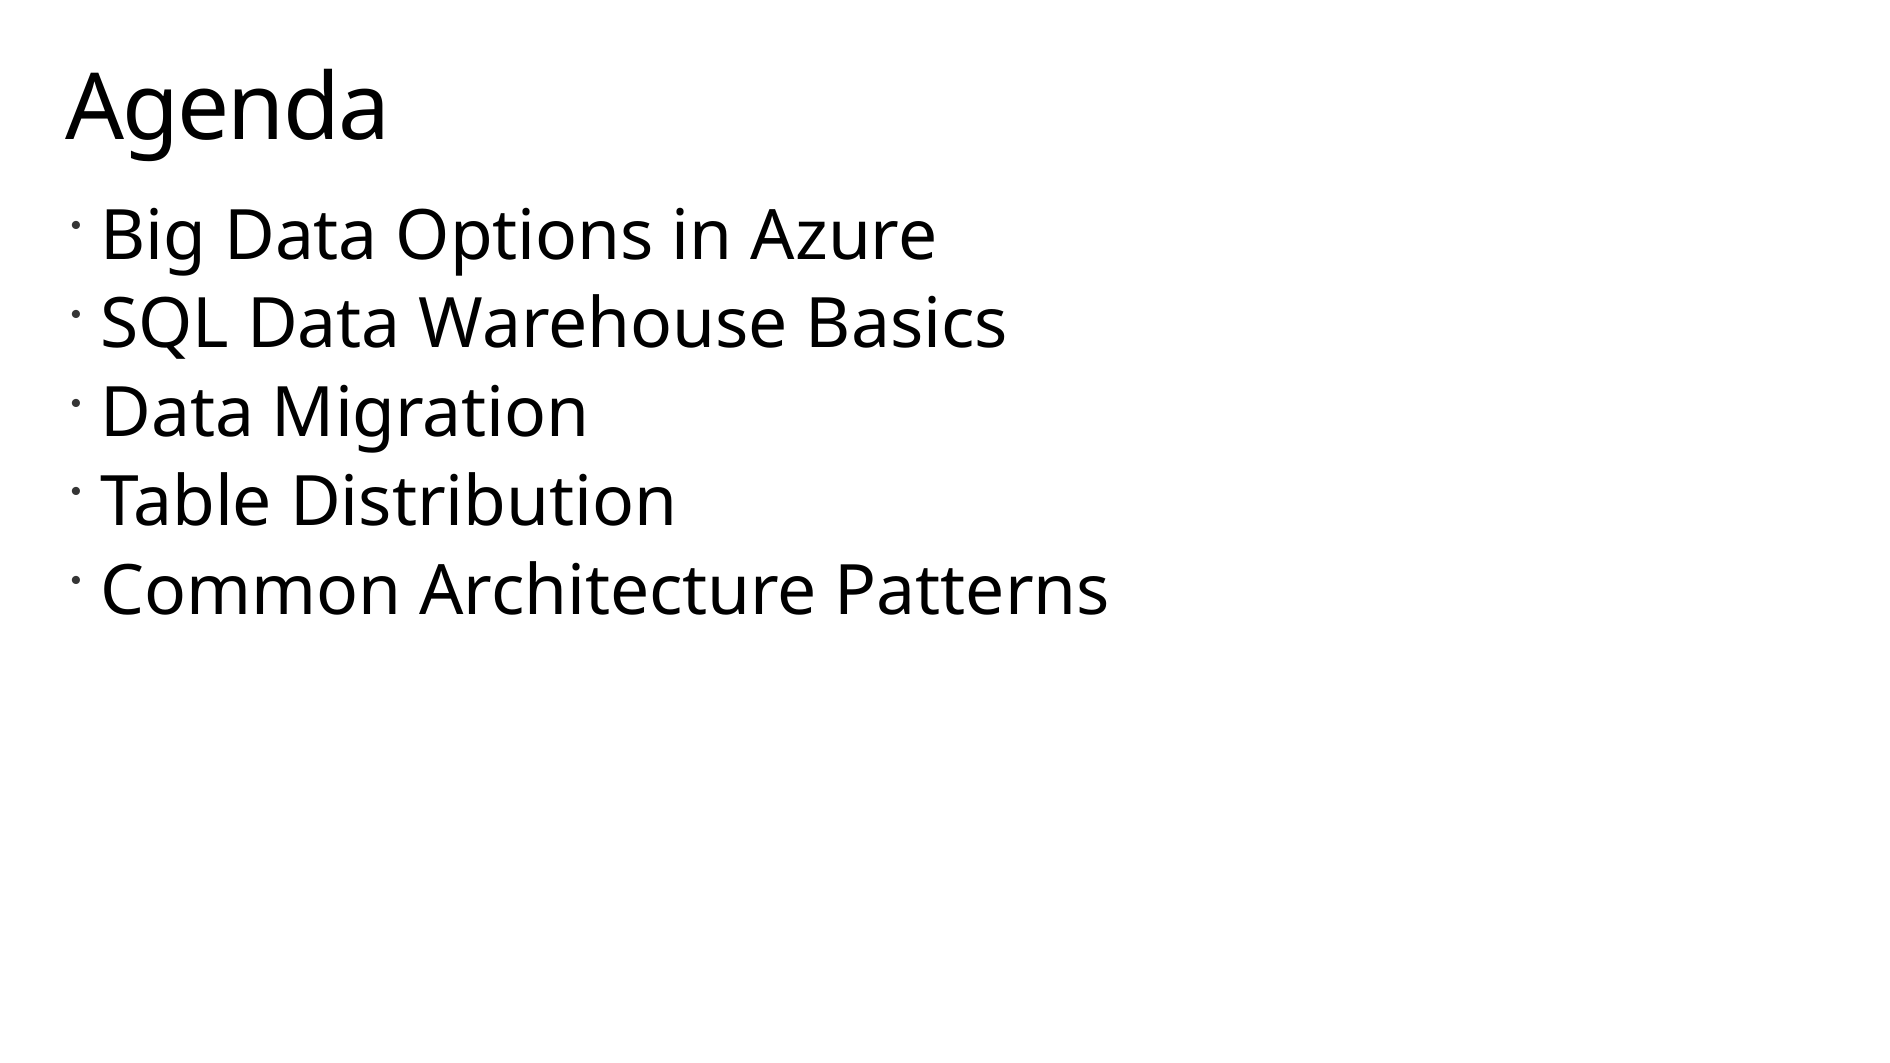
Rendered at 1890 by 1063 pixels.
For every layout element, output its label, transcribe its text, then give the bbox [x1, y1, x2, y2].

title Agenda [41, 44, 1849, 184]
list Big Data Options in Azure SQL Data Warehouse Basics Data Migration Table Distribution Common Architecture Patterns [41, 184, 1849, 659]
